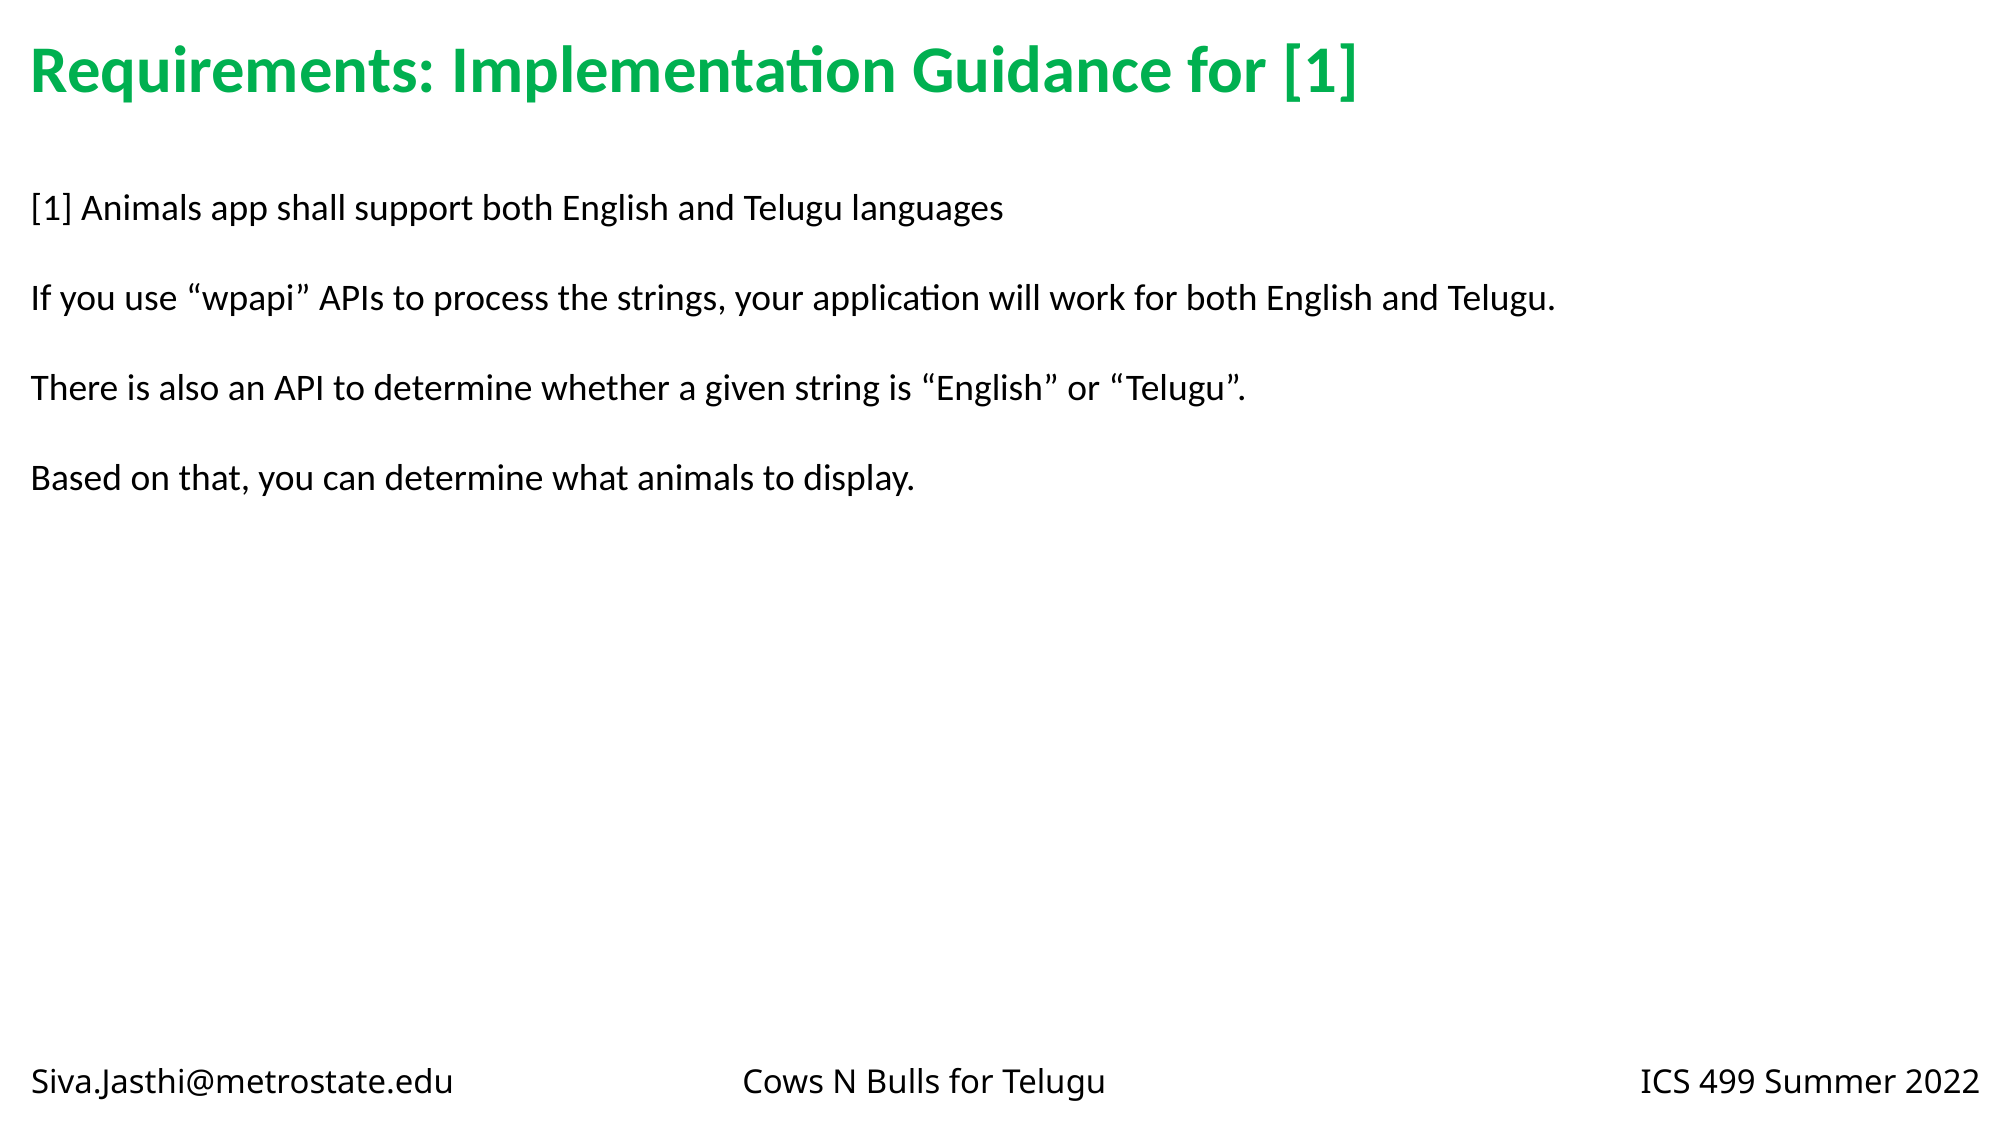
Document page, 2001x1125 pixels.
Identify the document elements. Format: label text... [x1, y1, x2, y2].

text_box Siva.Jasthi@metrostate.edu Cows N Bulls for Telugu ICS 499 Summer 2022 [15, 1040, 2000, 1125]
text_box [1] Animals app shall support both English and Telugu languages If you use “wpapi” APIs to process the strings, your application will work for both English and Telugu. There is also an API to determine whether a given string is “English” or “Telugu”. Based on that, you can determine what animals to display. [15, 175, 1831, 551]
text_box Requirements: Implementation Guidance for [1] [15, 18, 1868, 114]
